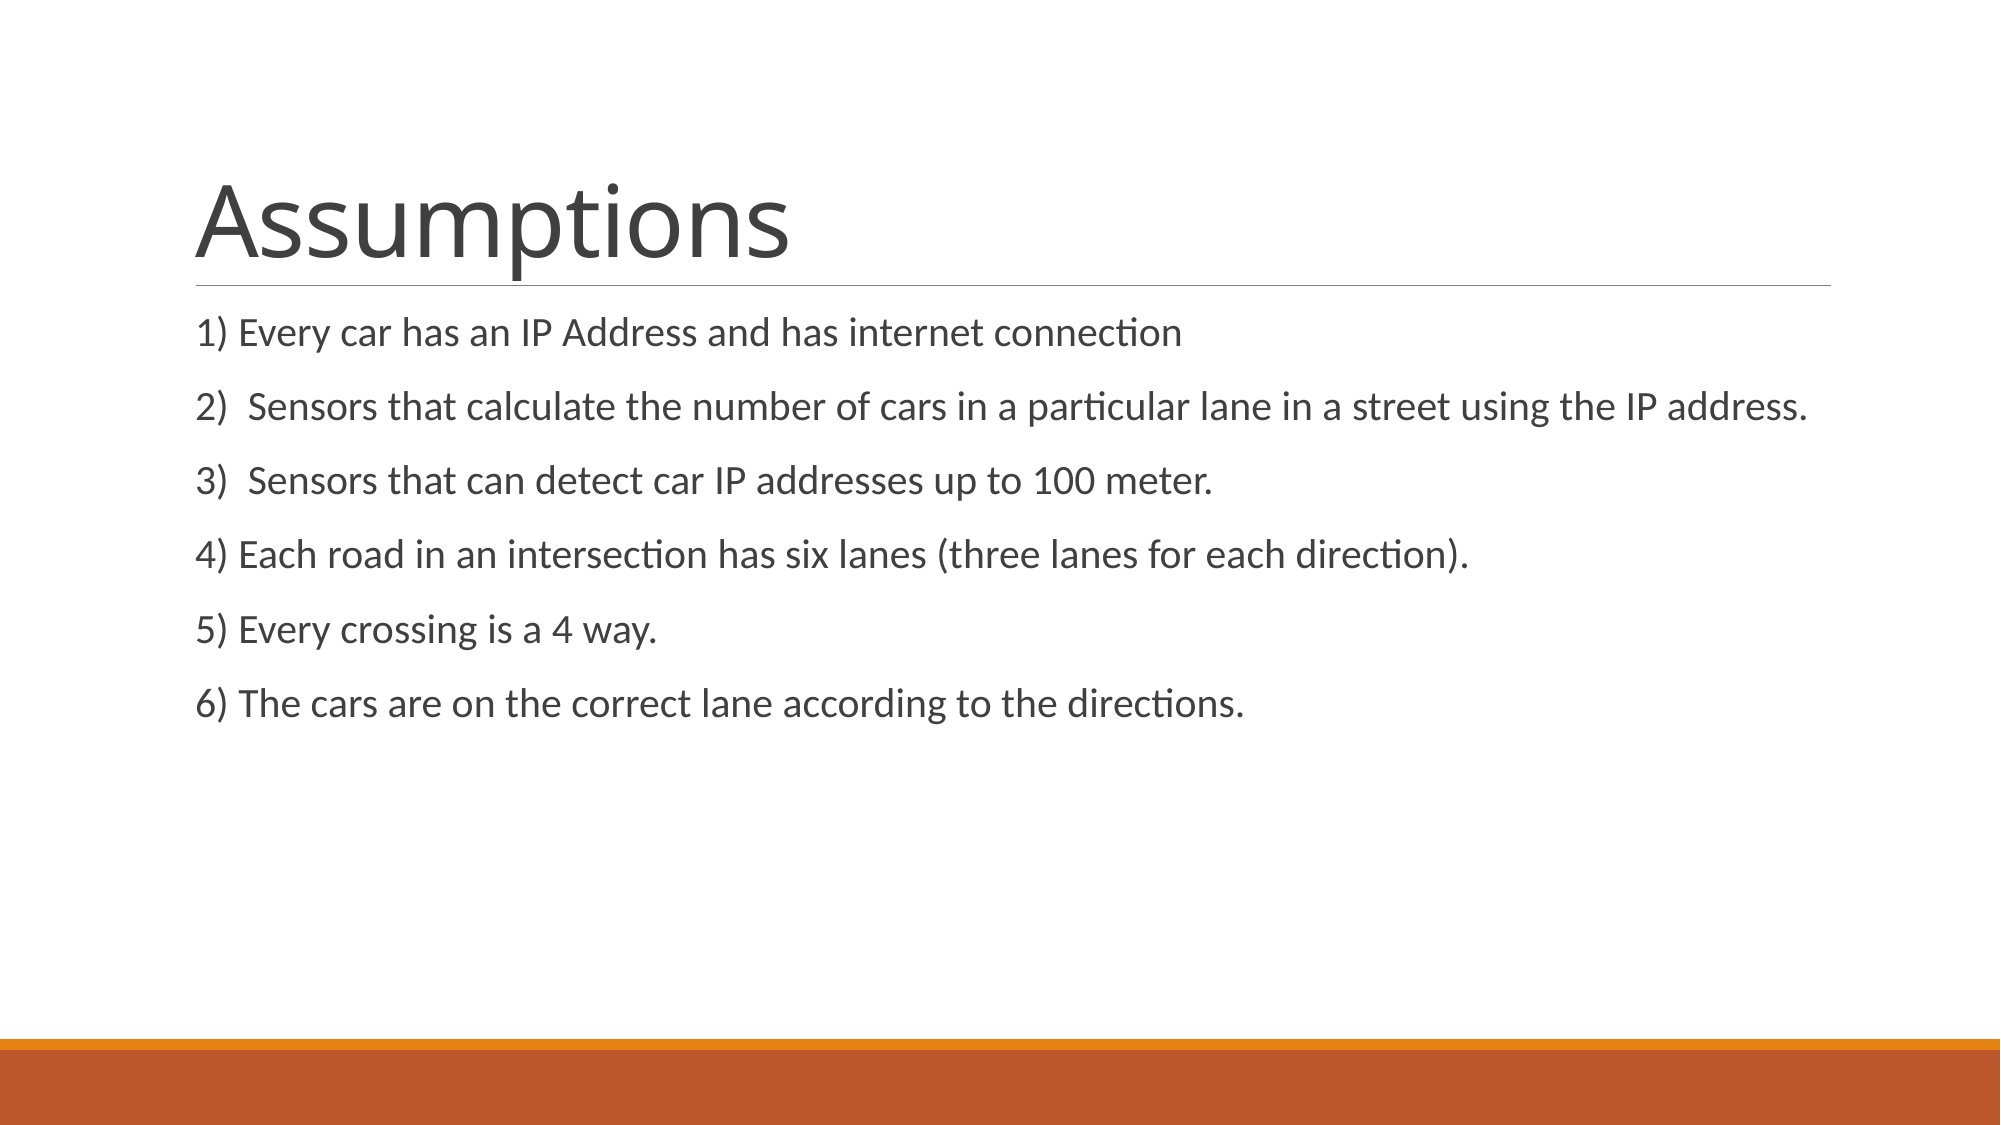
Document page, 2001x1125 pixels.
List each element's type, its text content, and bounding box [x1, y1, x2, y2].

title Assumptions [180, 47, 1830, 285]
list 1) Every car has an IP Address and has internet connection 2) Sensors that calculate the number of cars in a particular lane in a street using the IP address. 3) Sensors that can detect car IP addresses up to 100 meter. 4) Each road in an intersection has six lanes (three lanes for each direction). 5) Every crossing is a 4 way. 6) The cars are on the correct lane according to the directions. [180, 302, 1830, 963]
